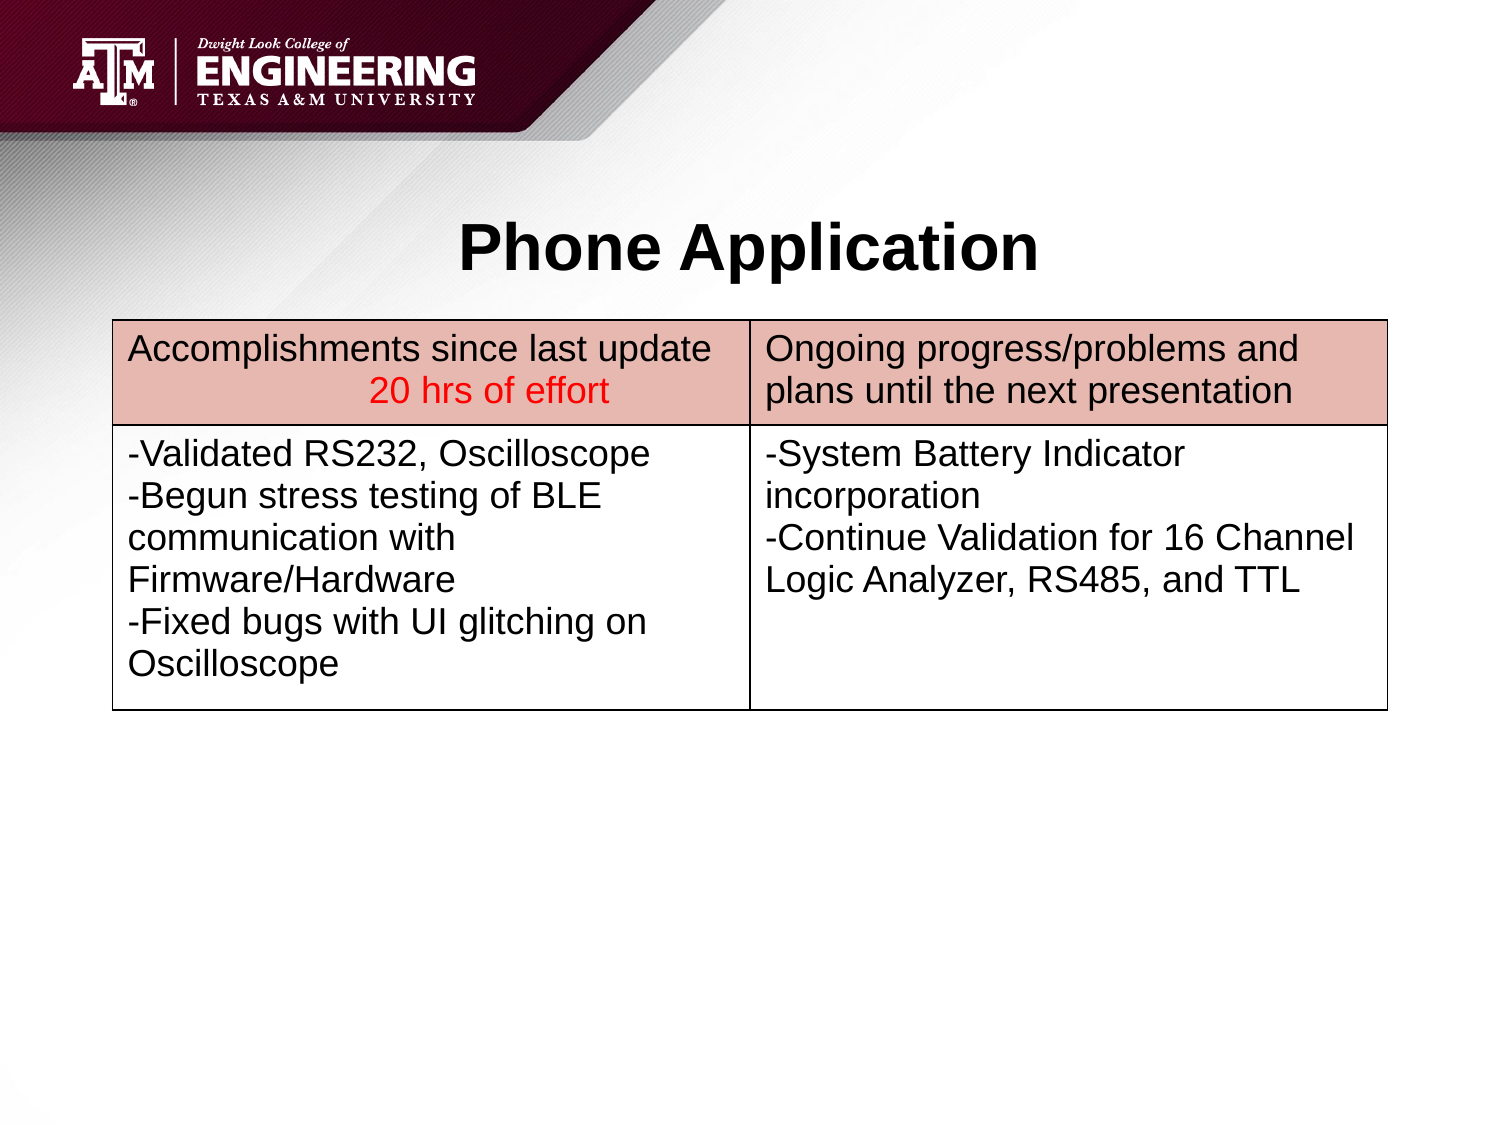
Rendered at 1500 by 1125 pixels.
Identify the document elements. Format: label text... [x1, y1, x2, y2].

picture [0, 0, 1500, 1125]
table_cell -System Battery Indicator incorporation -Continue Validation for 16 Channel Logic Analyzer, RS485, and TTL [751, 426, 1387, 709]
table_header Accomplishments since last update 20 hrs of effort [113, 321, 749, 424]
title Phone Application [75, 172, 1425, 304]
table_header Ongoing progress/problems and plans until the next presentation [751, 321, 1387, 424]
table_cell -Validated RS232, Oscilloscope -Begun stress testing of BLE communication with Firmware/Hardware -Fixed bugs with UI glitching on Oscilloscope [113, 426, 749, 709]
